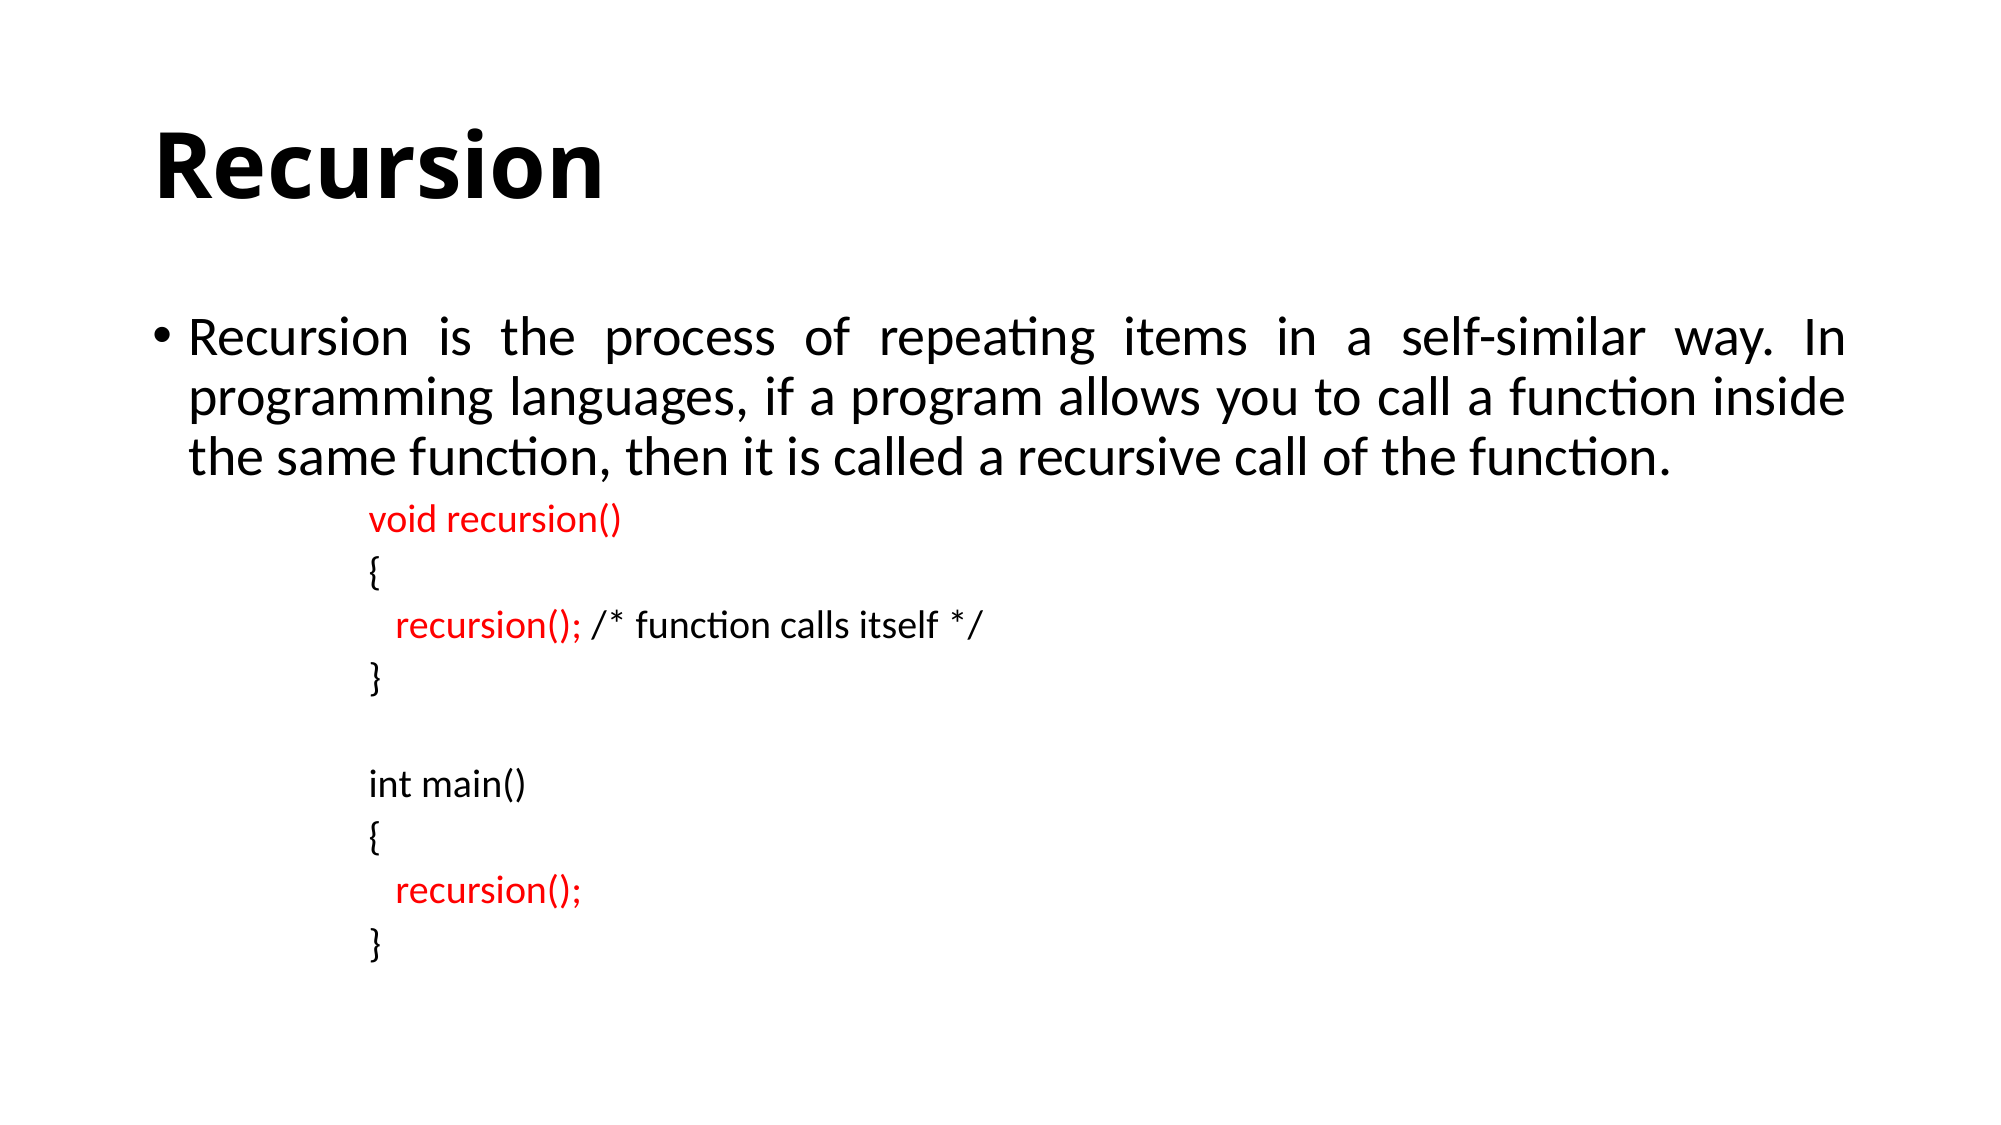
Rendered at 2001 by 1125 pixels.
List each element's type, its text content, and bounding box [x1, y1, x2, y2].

title Recursion [137, 59, 1863, 278]
list Recursion is the process of repeating items in a self-similar way. In programming languages, if a program allows you to call a function inside the same function, then it is called a recursive call of the function. void recursion() { recursion(); /* function calls itself */ } int main() { recursion(); } [137, 299, 1863, 1014]
